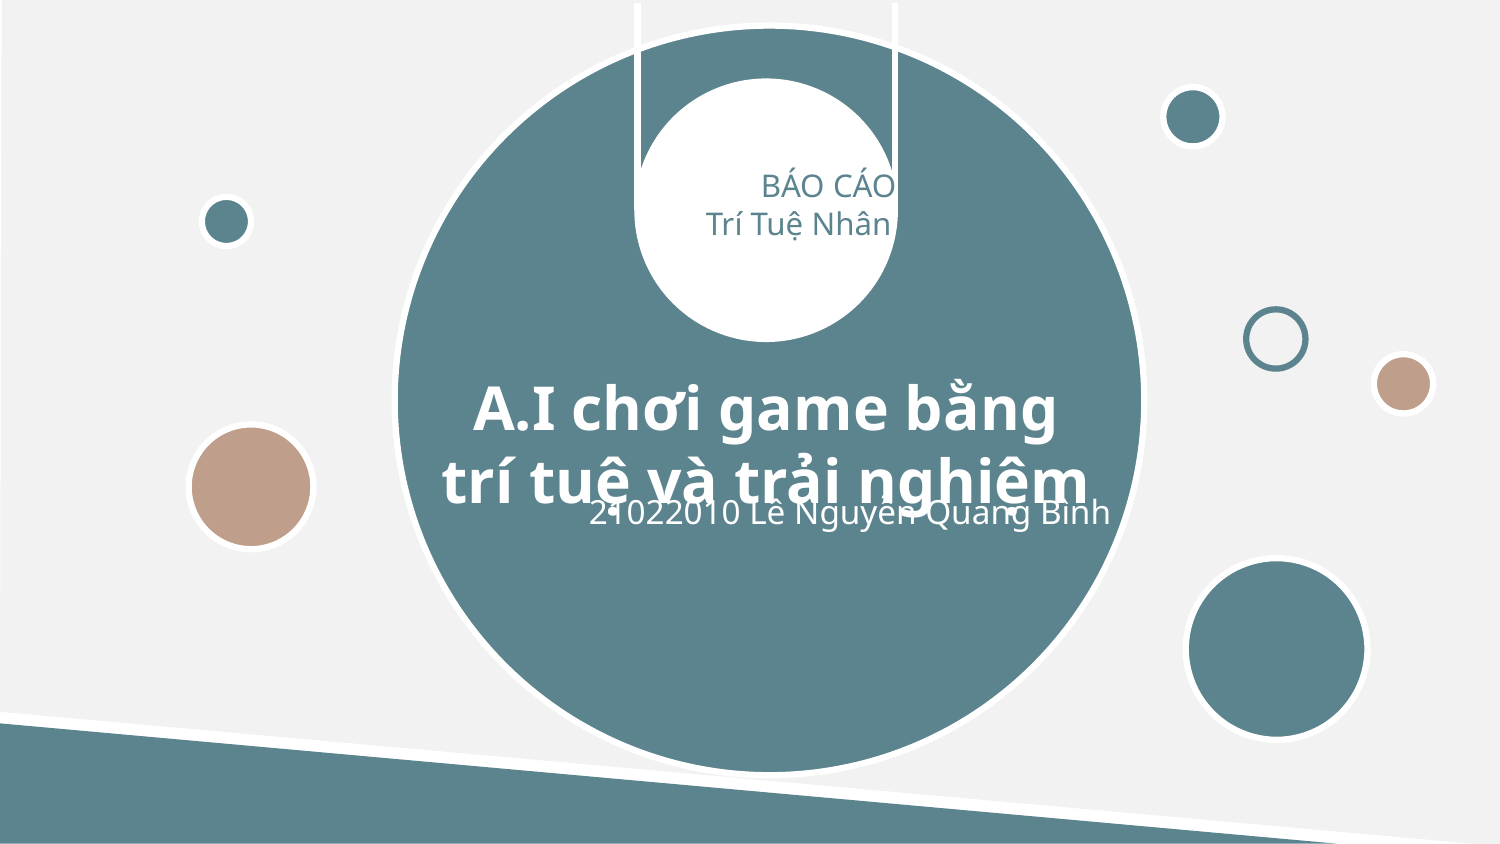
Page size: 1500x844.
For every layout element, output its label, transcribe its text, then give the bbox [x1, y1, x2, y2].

text_box [1162, 86, 1224, 148]
text_box [1184, 557, 1369, 741]
text_box 21022010 Lê Nguyễn Quang Bình [573, 483, 1216, 564]
text_box [1245, 308, 1307, 370]
text_box [187, 423, 315, 551]
text_box [428, 558, 1108, 777]
text_box A.I chơi game bằng trí tuệ và trải nghiệm [415, 362, 1117, 558]
text_box [393, 47, 1146, 526]
text_box [0, 722, 1338, 844]
text_box [0, 0, 1500, 844]
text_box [637, 2, 895, 339]
text_box [200, 195, 253, 248]
text_box [1372, 353, 1435, 415]
